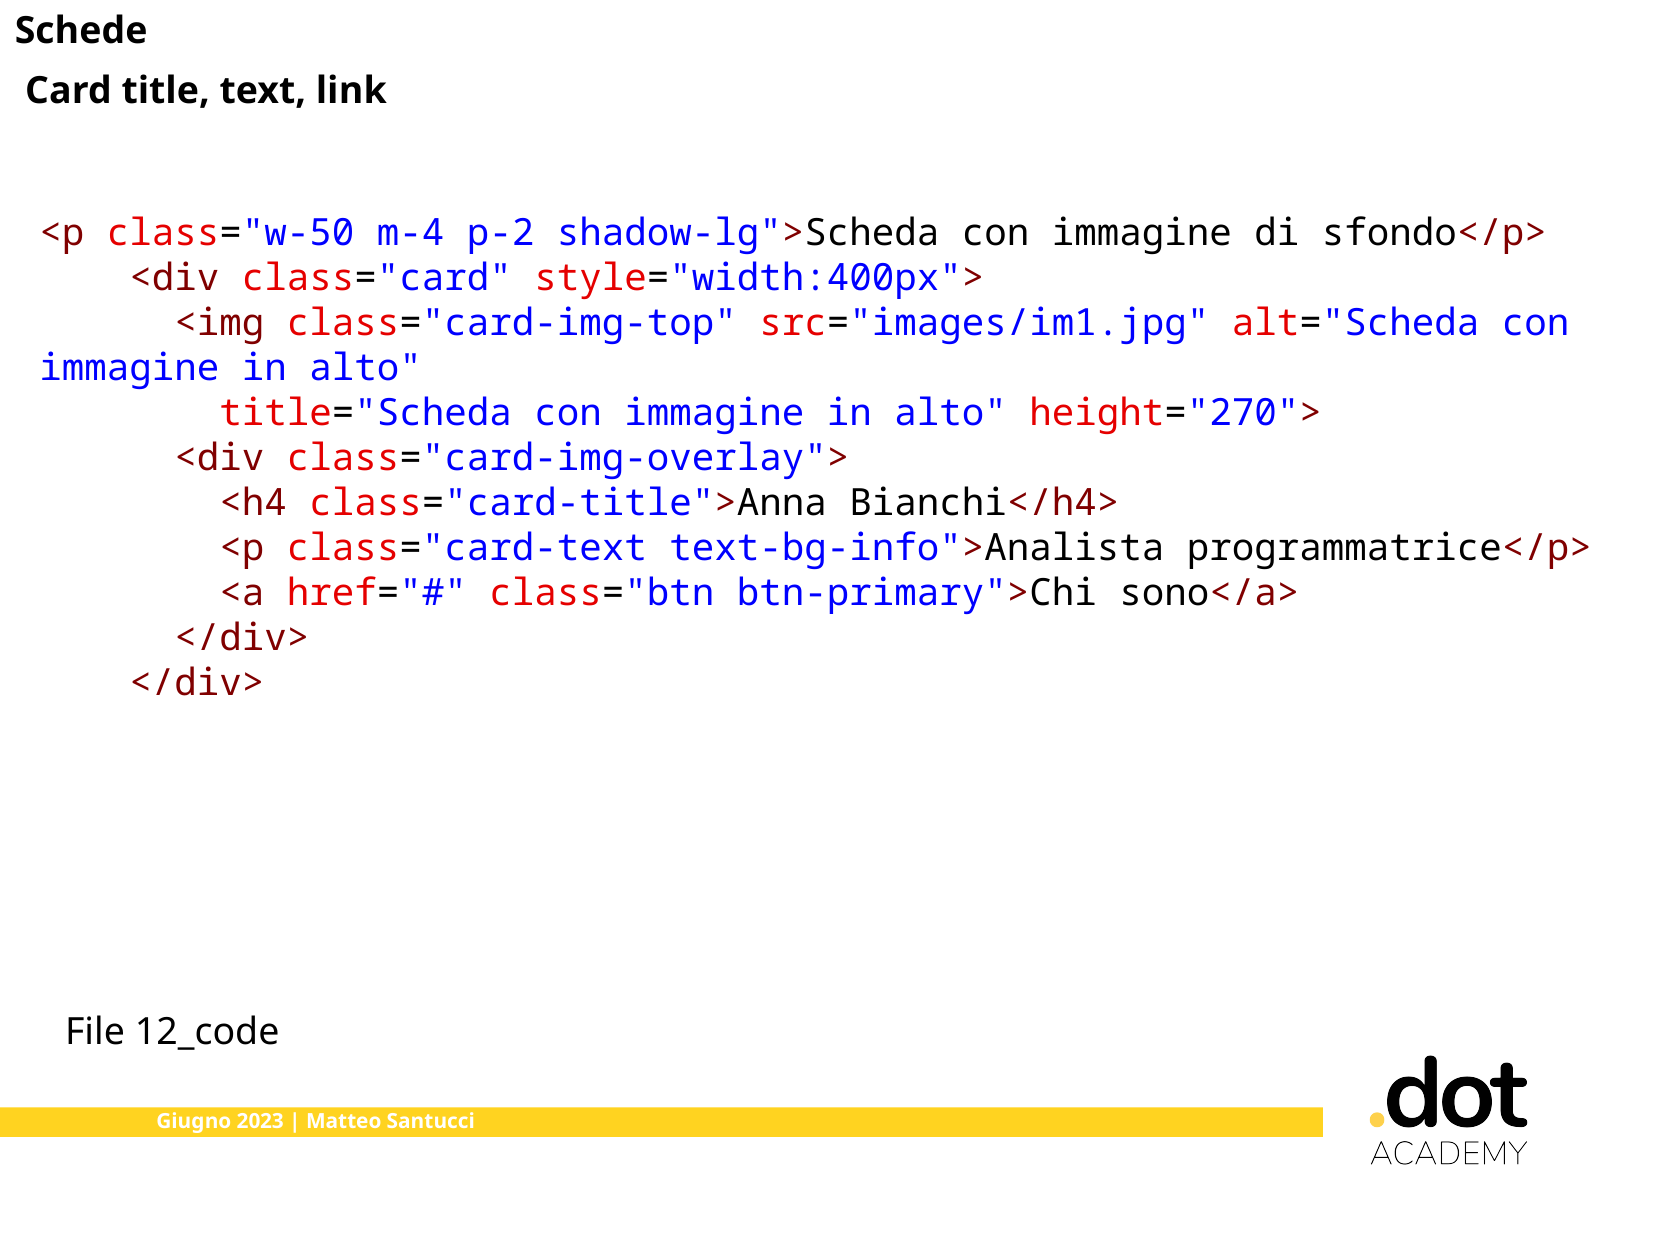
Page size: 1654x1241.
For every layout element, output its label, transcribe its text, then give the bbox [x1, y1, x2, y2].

picture [1326, 1003, 1572, 1217]
text_box File 12_code [50, 977, 895, 1060]
text_box Schede [0, 0, 1136, 50]
text_box <p class="w-50 m-4 p-2 shadow-lg">Scheda con immagine di sfondo</p> <div class="card" style="width:400px"> <img class="card-img-top" src="images/im1.jpg" alt="Scheda con immagine in alto" title="Scheda con immagine in alto" height="270"> <div class="card-img-overlay"> <h4 class="card-title">Anna Bianchi</h4> <p class="card-text text-bg-info">Analista programmatrice</p> <a href="#" class="btn btn-primary">Chi sono</a> </div> </div> [24, 200, 1614, 710]
text_box Giugno 2023 | Matteo Santucci [141, 1100, 809, 1158]
text_box Card title, text, link [10, 58, 1147, 109]
